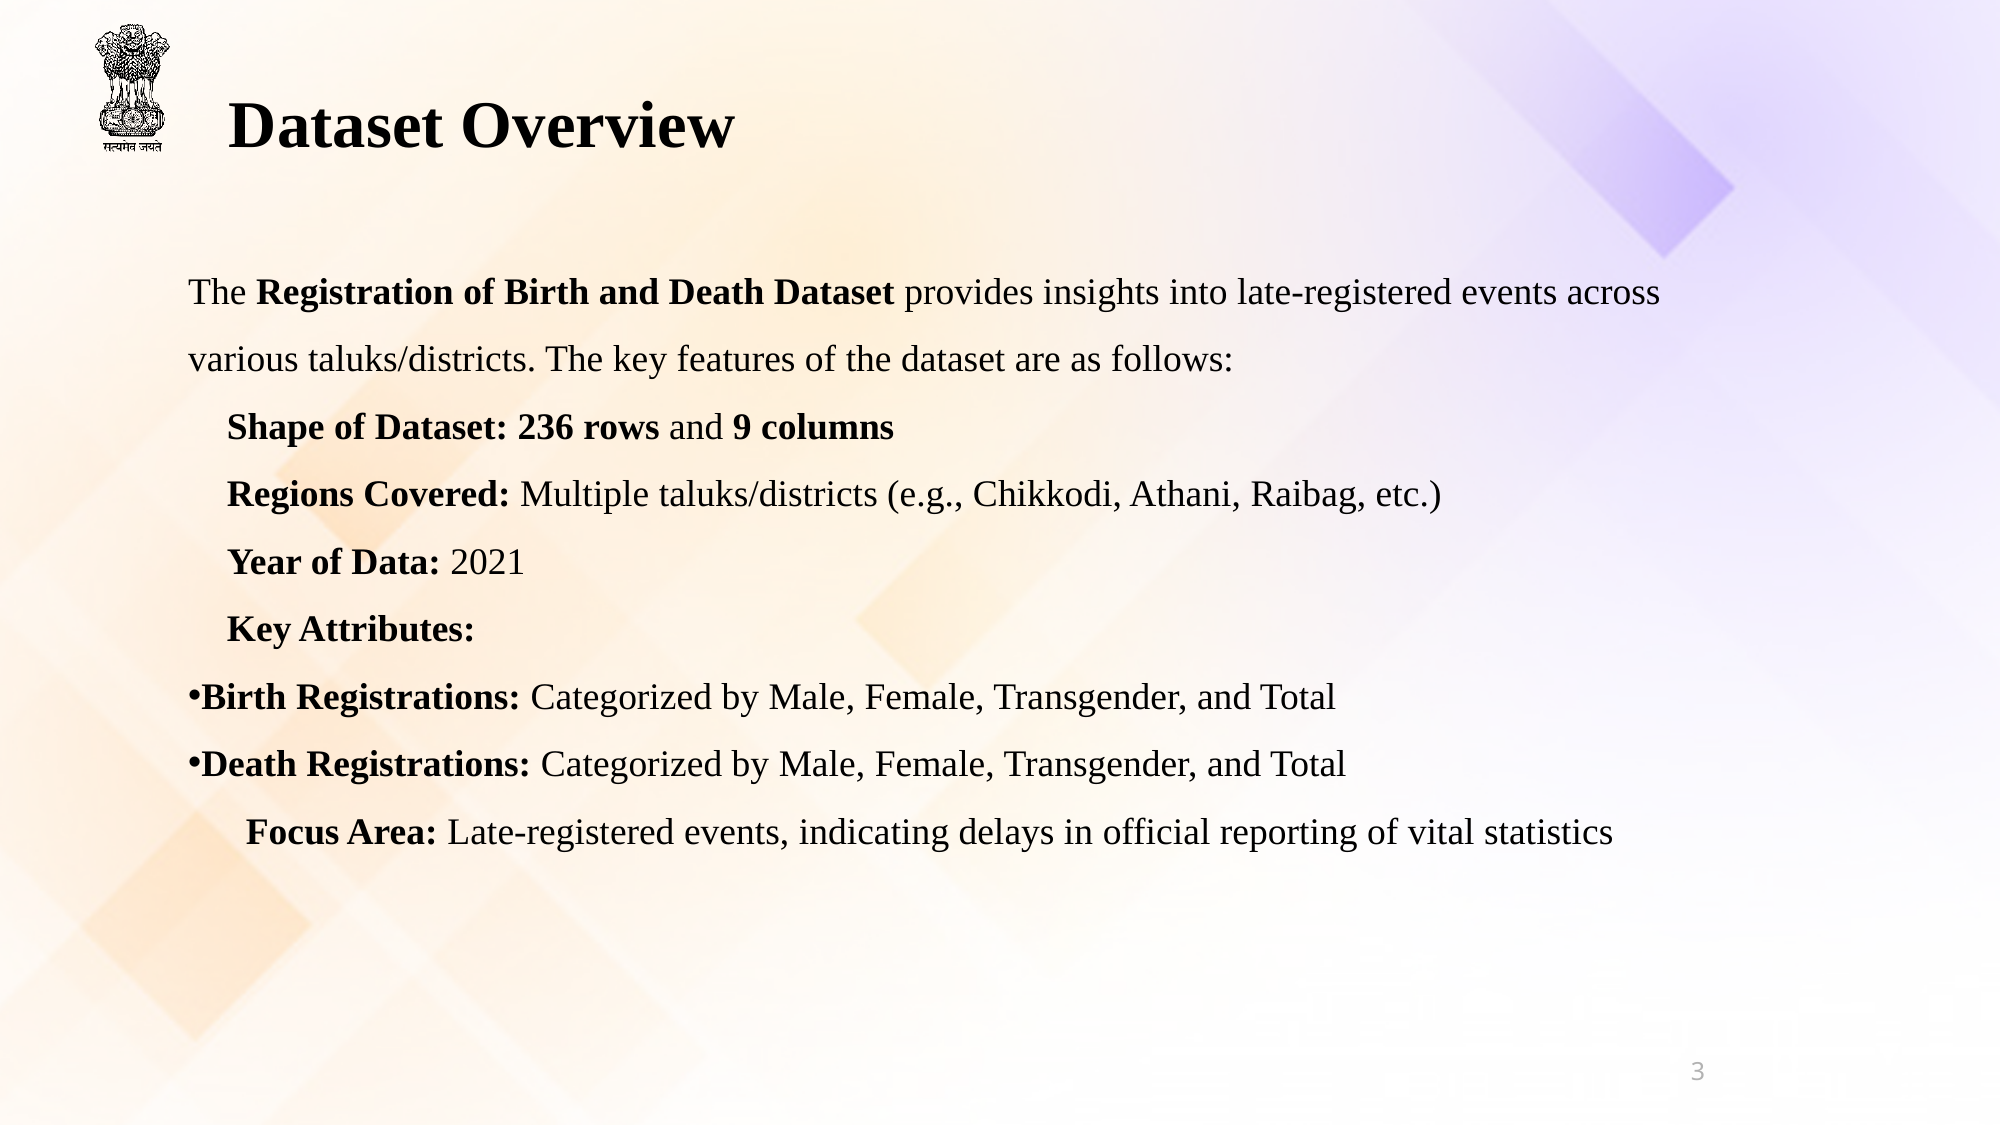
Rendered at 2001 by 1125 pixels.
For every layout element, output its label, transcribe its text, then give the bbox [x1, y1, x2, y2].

text_box Dataset Overview [0, 83, 993, 170]
picture [90, 19, 174, 156]
slide_number 3 [1269, 1042, 1720, 1103]
text_box The Registration of Birth and Death Dataset provides insights into late-registered events across various taluks/districts. The key features of the dataset are as follows: 🔹 Shape of Dataset: 236 rows and 9 columns 🔹 Regions Covered: Multiple taluks/districts (e.g., Chikkodi, Athani, Raibag, etc.) 🔹 Year of Data: 2021 🔹 Key Attributes: Birth Registrations: Categorized by Male, Female, Transgender, and Total Death Registrations: Categorized by Male, Female, Transgender, and Total 🔹 Focus Area: Late-registered events, indicating delays in official reporting of vital statistics [173, 236, 1745, 860]
